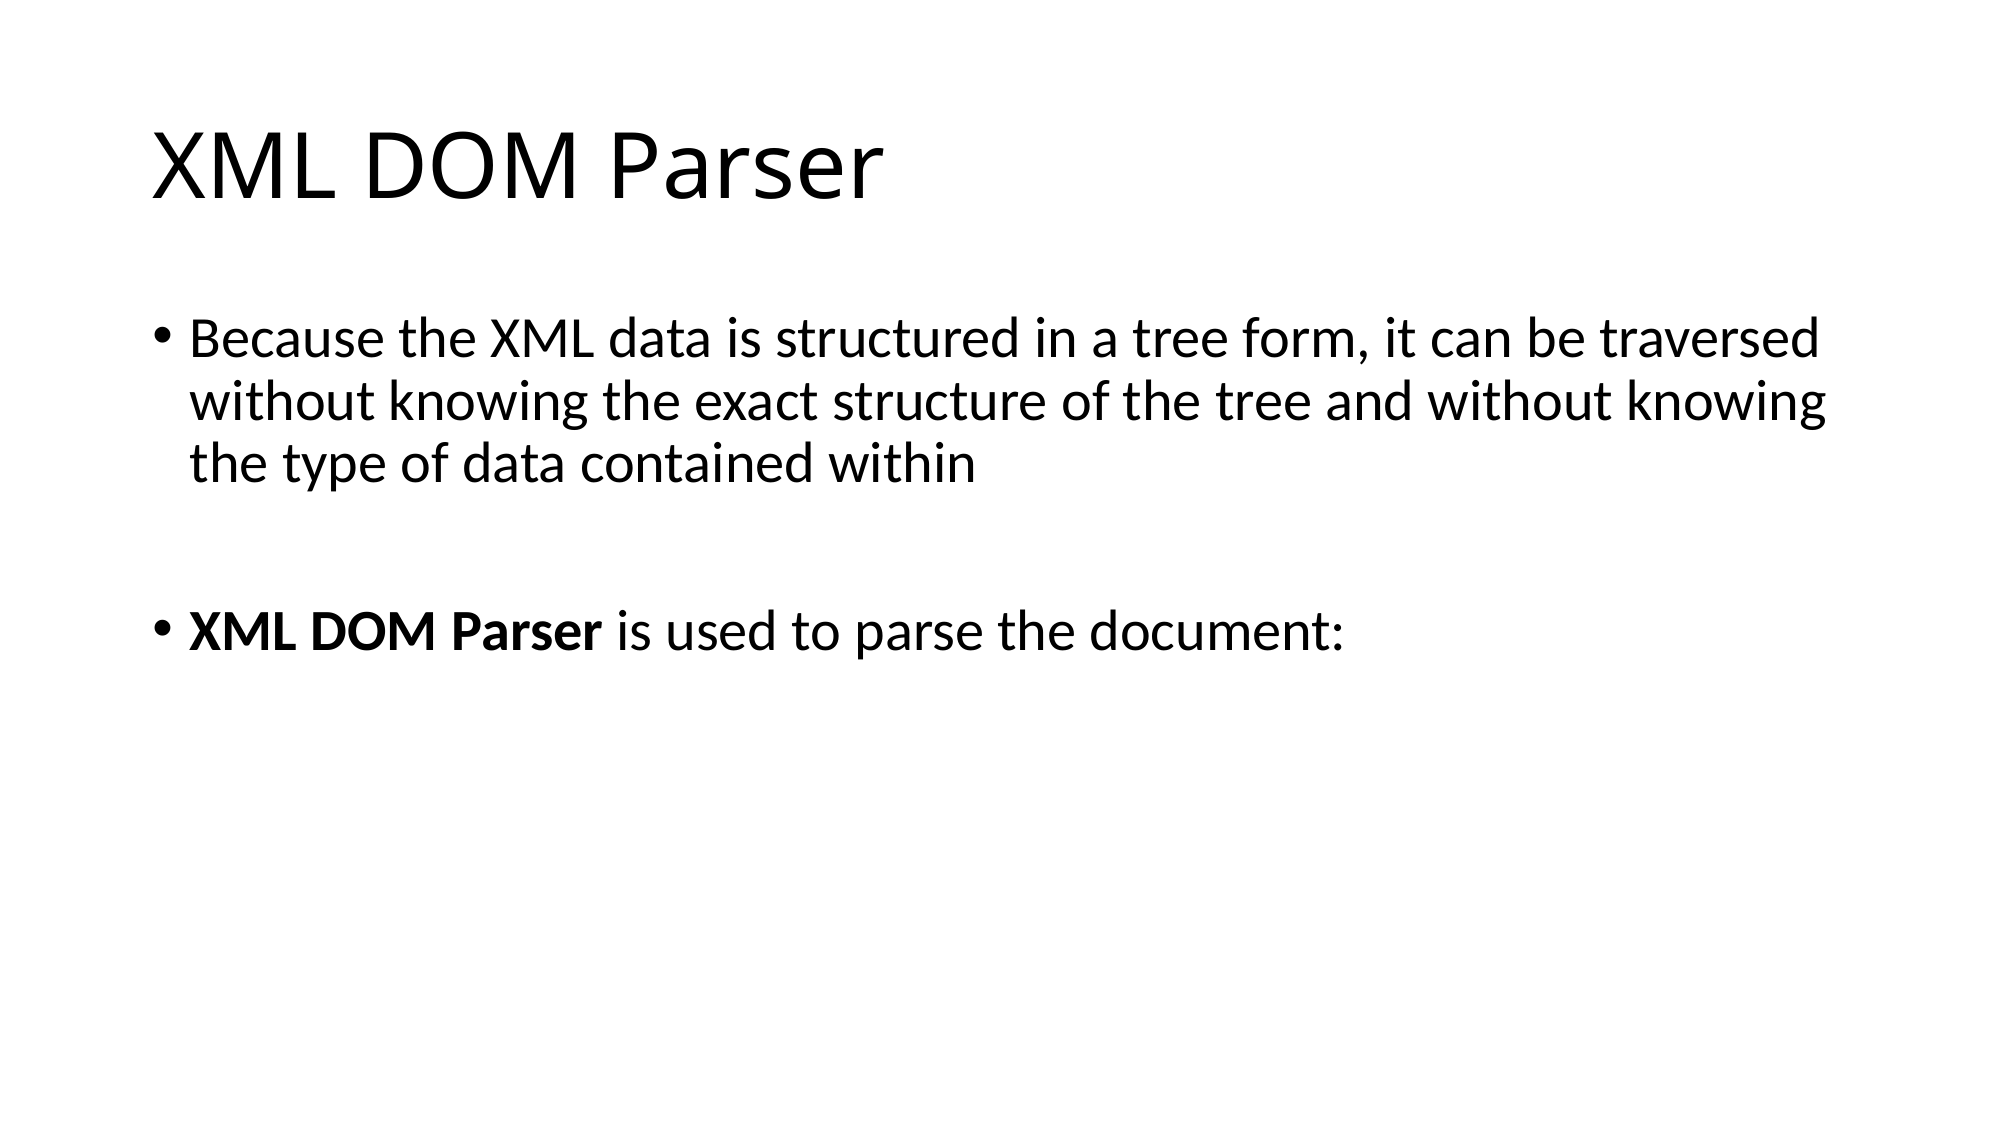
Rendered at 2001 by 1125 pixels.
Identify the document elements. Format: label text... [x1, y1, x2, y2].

title XML DOM Parser [137, 59, 1863, 278]
list Because the XML data is structured in a tree form, it can be traversed without knowing the exact structure of the tree and without knowing the type of data contained within XML DOM Parser is used to parse the document: [137, 299, 1863, 1014]
